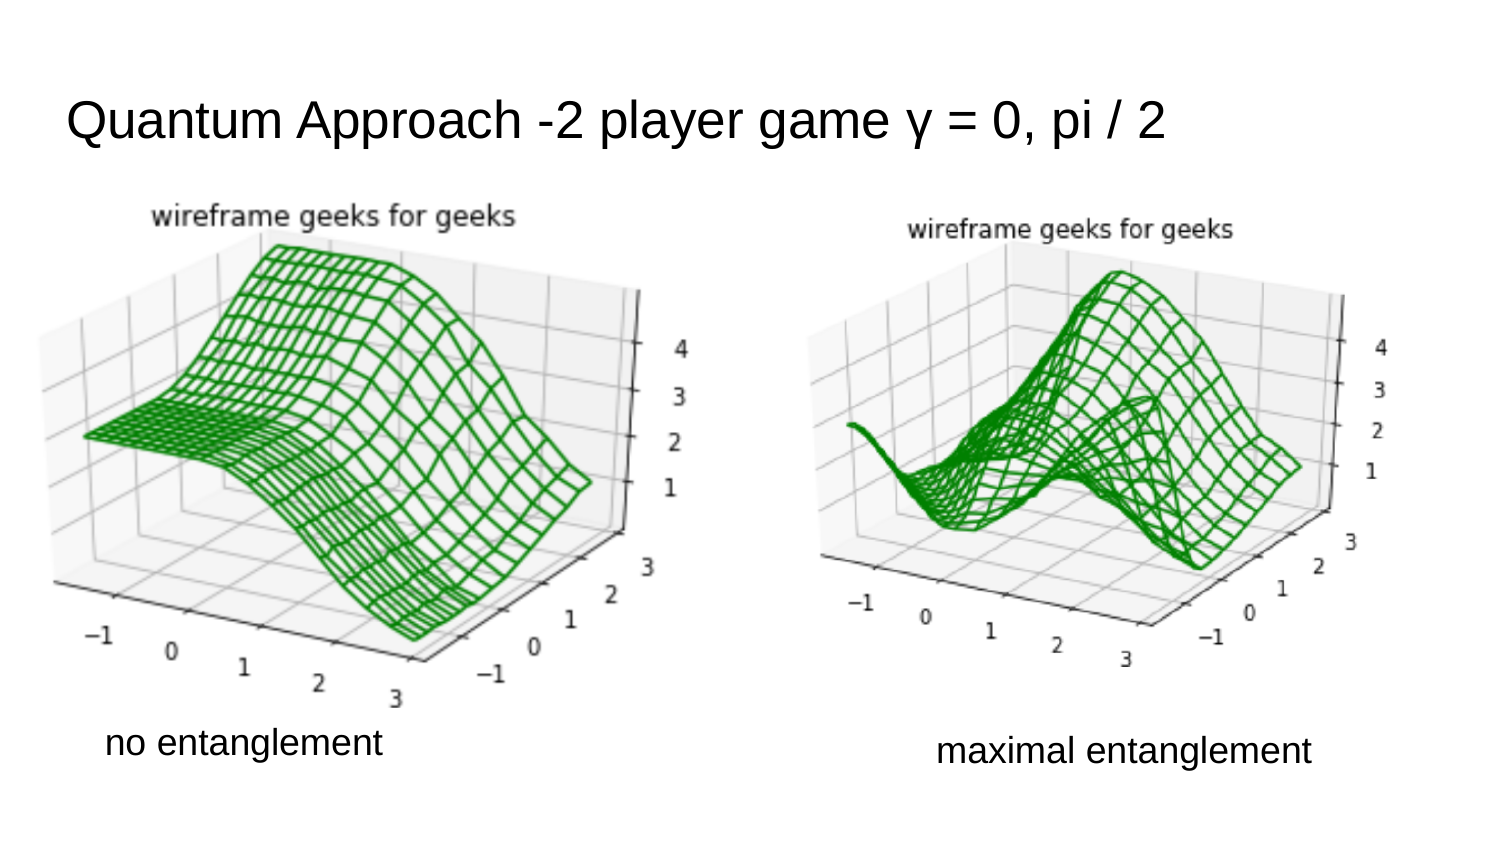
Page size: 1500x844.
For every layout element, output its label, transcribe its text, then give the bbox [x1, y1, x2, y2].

text_box no entanglement [89, 729, 584, 778]
picture [784, 202, 1416, 674]
text_box maximal entanglement [921, 710, 1416, 786]
picture [0, 189, 735, 721]
title Quantum Approach -2 player game γ = 0, pi / 2 [51, 70, 1449, 165]
